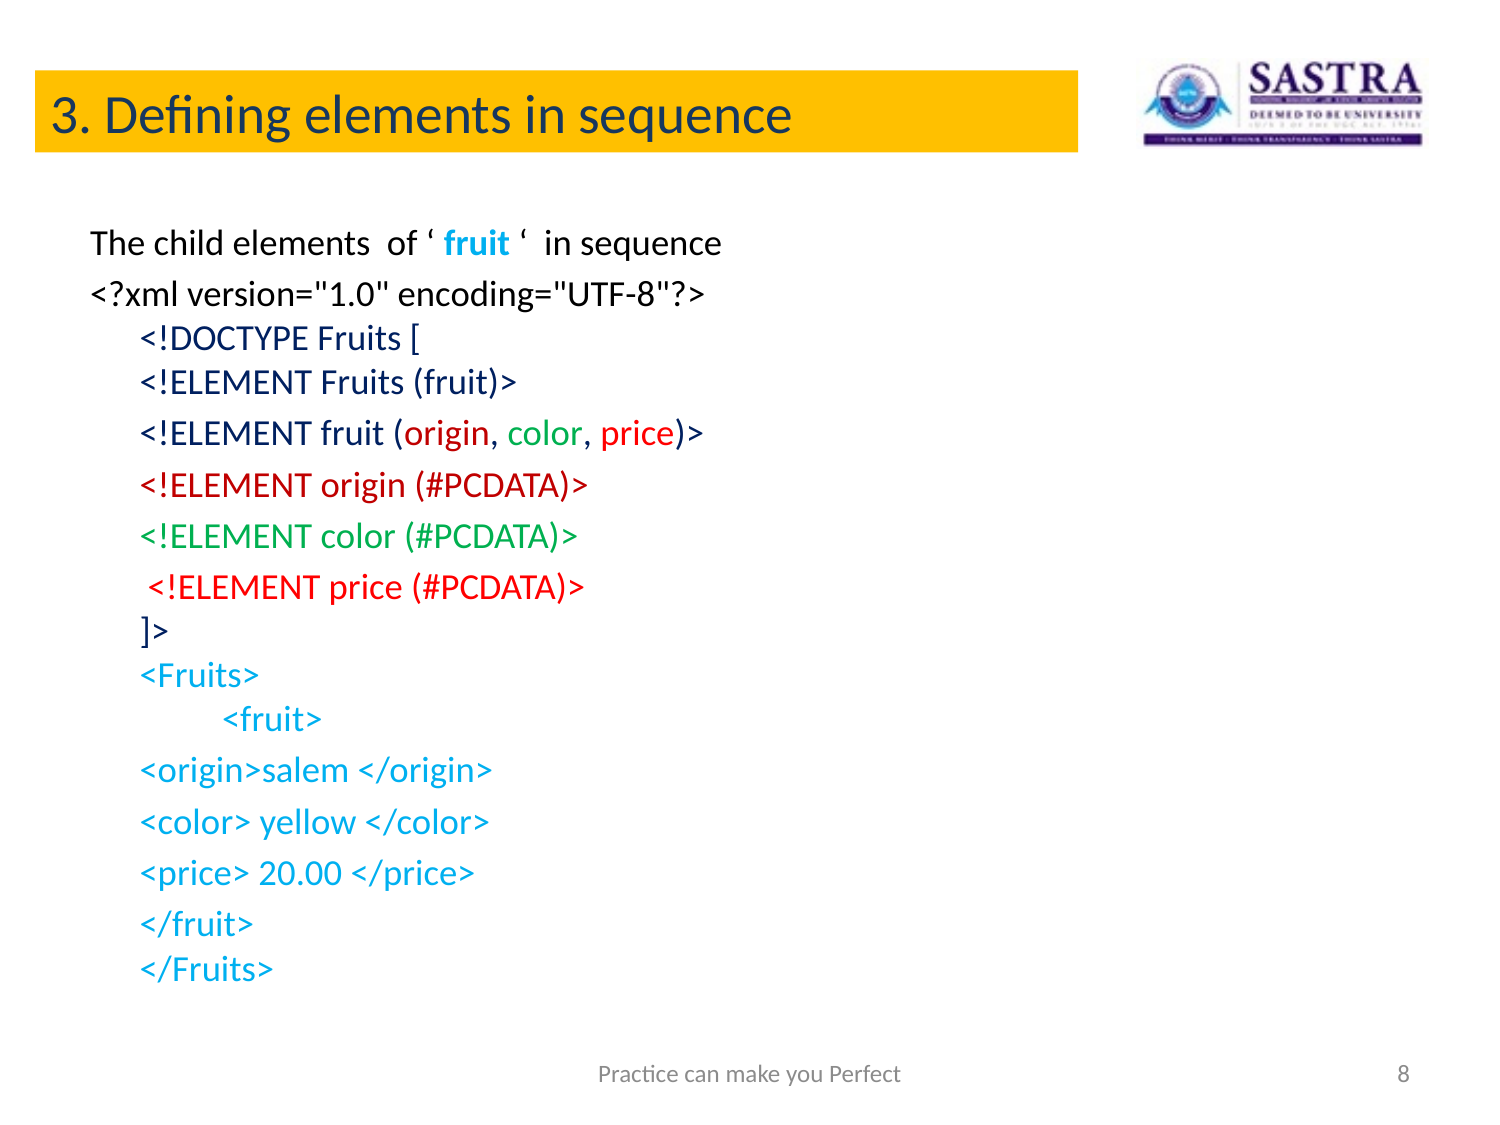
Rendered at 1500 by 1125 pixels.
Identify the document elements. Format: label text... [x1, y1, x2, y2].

footer Practice can make you Perfect [512, 1042, 988, 1103]
slide_number 8 [1074, 1042, 1425, 1103]
title 3. Defining elements in sequence [35, 70, 1079, 153]
list The child elements of ‘ fruit ‘ in sequence <?xml version="1.0" encoding="UTF-8"?> <!DOCTYPE Fruits [ <!ELEMENT Fruits (fruit)> <!ELEMENT fruit (origin, color, price)> <!ELEMENT origin (#PCDATA)> <!ELEMENT color (#PCDATA)> <!ELEMENT price (#PCDATA)> ]> <Fruits> <fruit> <origin>salem </origin> <color> yellow </color> <price> 20.00 </price> </fruit> </Fruits> [75, 210, 1425, 1005]
picture [1136, 58, 1429, 149]
